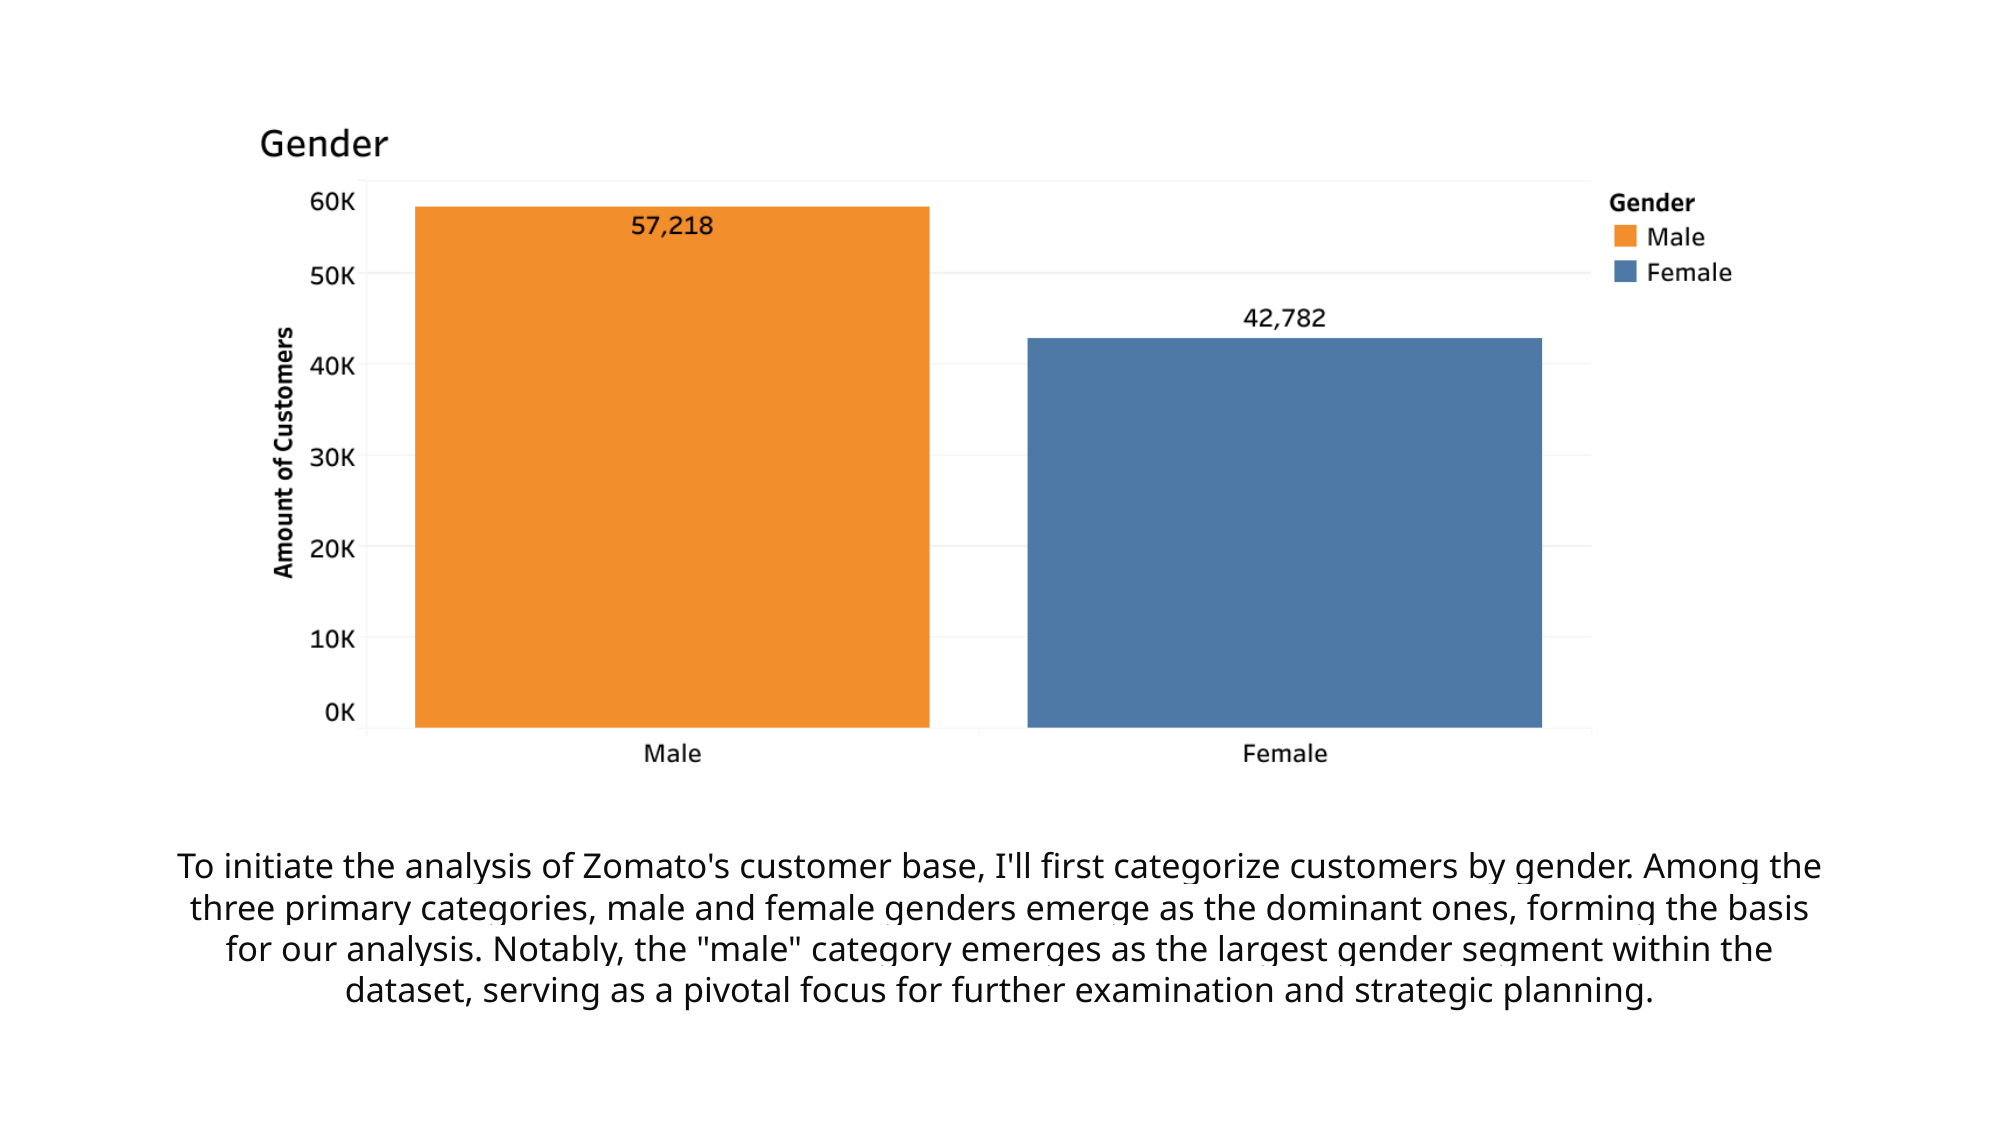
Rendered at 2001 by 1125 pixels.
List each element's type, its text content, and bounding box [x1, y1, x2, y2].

picture [253, 105, 1828, 770]
text_box To initiate the analysis of Zomato's customer base, I'll first categorize customers by gender. Among the three primary categories, male and female genders emerge as the dominant ones, forming the basis for our analysis. Notably, the "male" category emerges as the largest gender segment within the dataset, serving as a pivotal focus for further examination and strategic planning. [154, 796, 1846, 1017]
